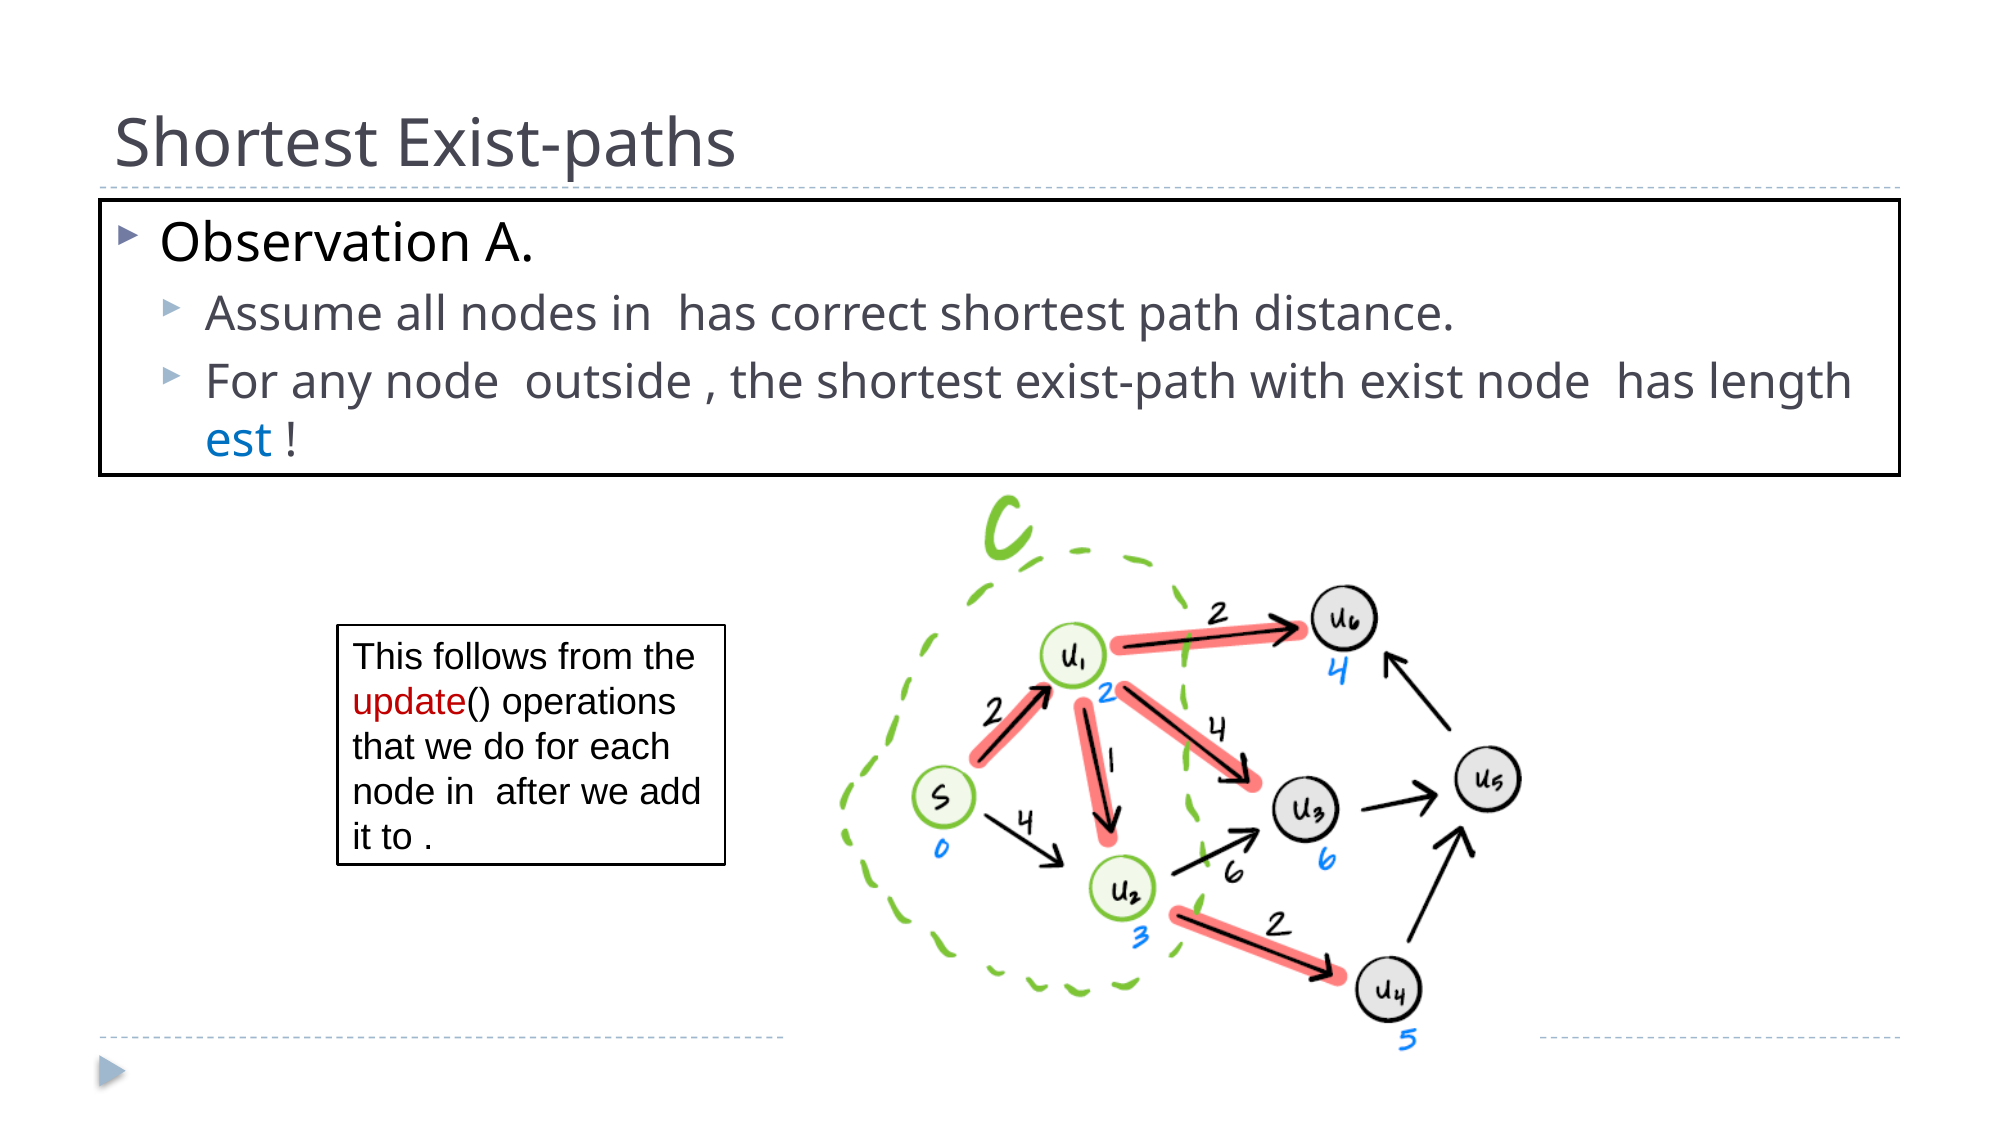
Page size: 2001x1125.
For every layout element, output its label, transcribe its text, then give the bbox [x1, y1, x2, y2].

picture [787, 483, 1537, 1063]
title Shortest Exist-paths [99, 24, 1901, 188]
